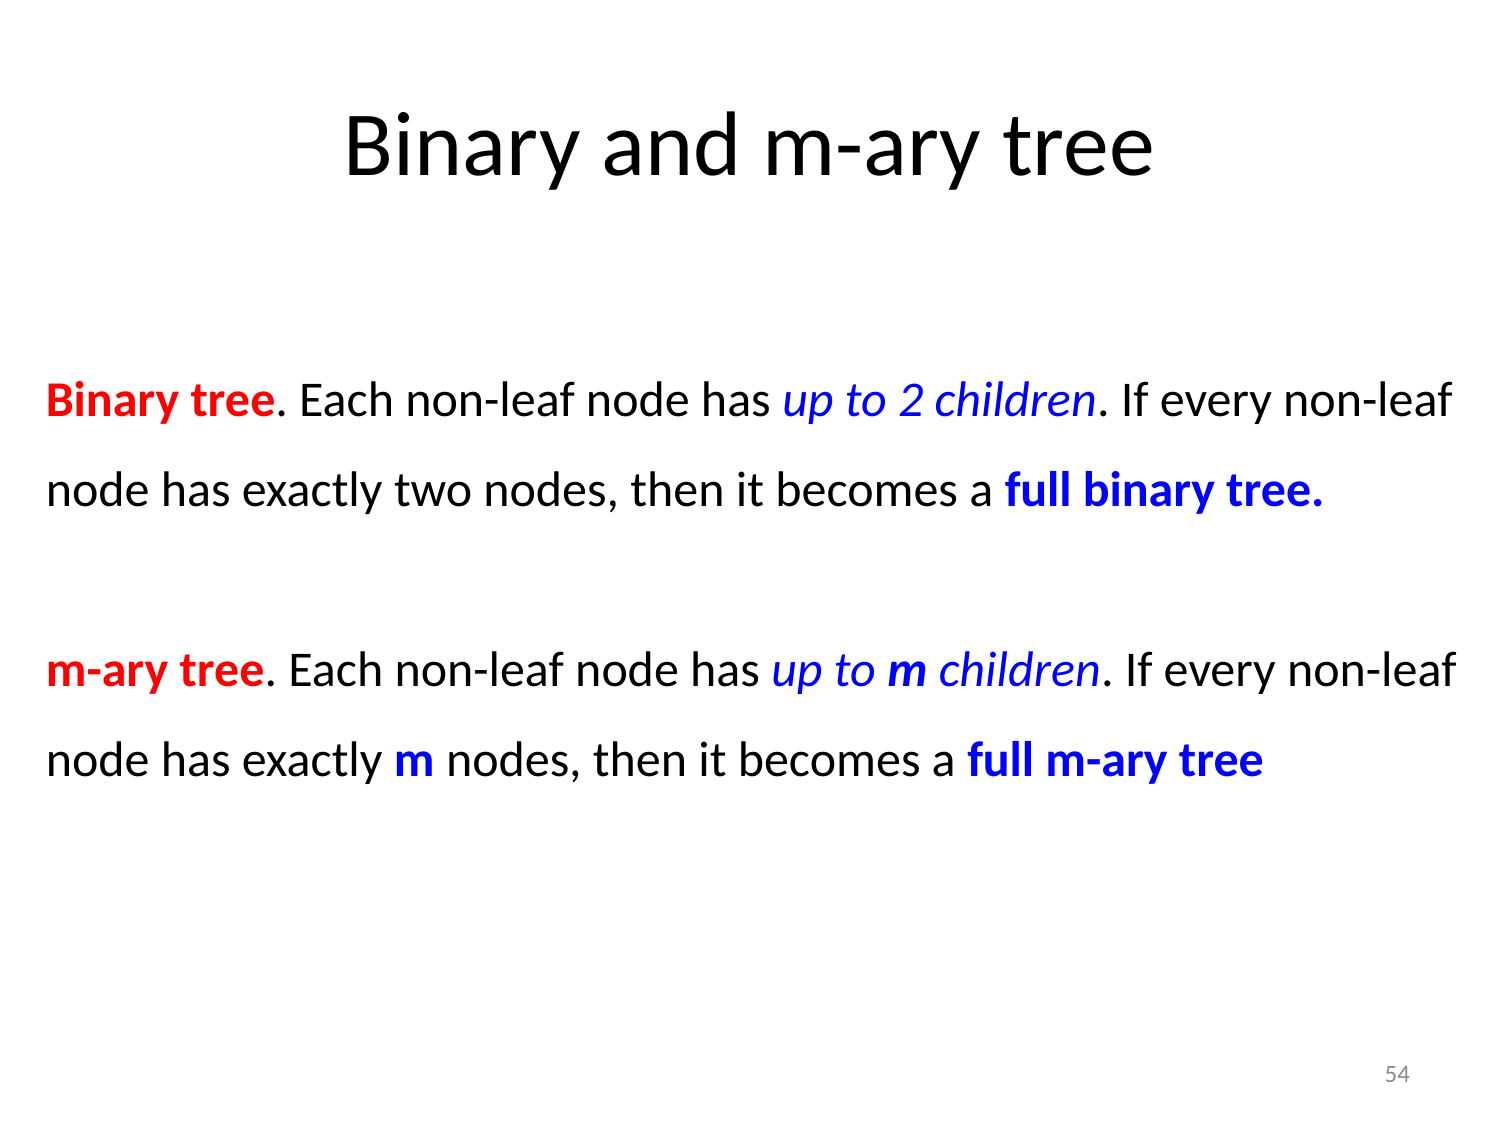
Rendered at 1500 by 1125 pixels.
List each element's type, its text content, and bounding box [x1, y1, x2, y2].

title Binary and m-ary tree [75, 45, 1425, 233]
slide_number 54 [1074, 1042, 1425, 1103]
text_box Binary tree. Each non-leaf node has up to 2 children. If every non-leaf node has exactly two nodes, then it becomes a full binary tree. m-ary tree. Each non-leaf node has up to m children. If every non-leaf node has exactly m nodes, then it becomes a full m-ary tree [31, 328, 1483, 884]
